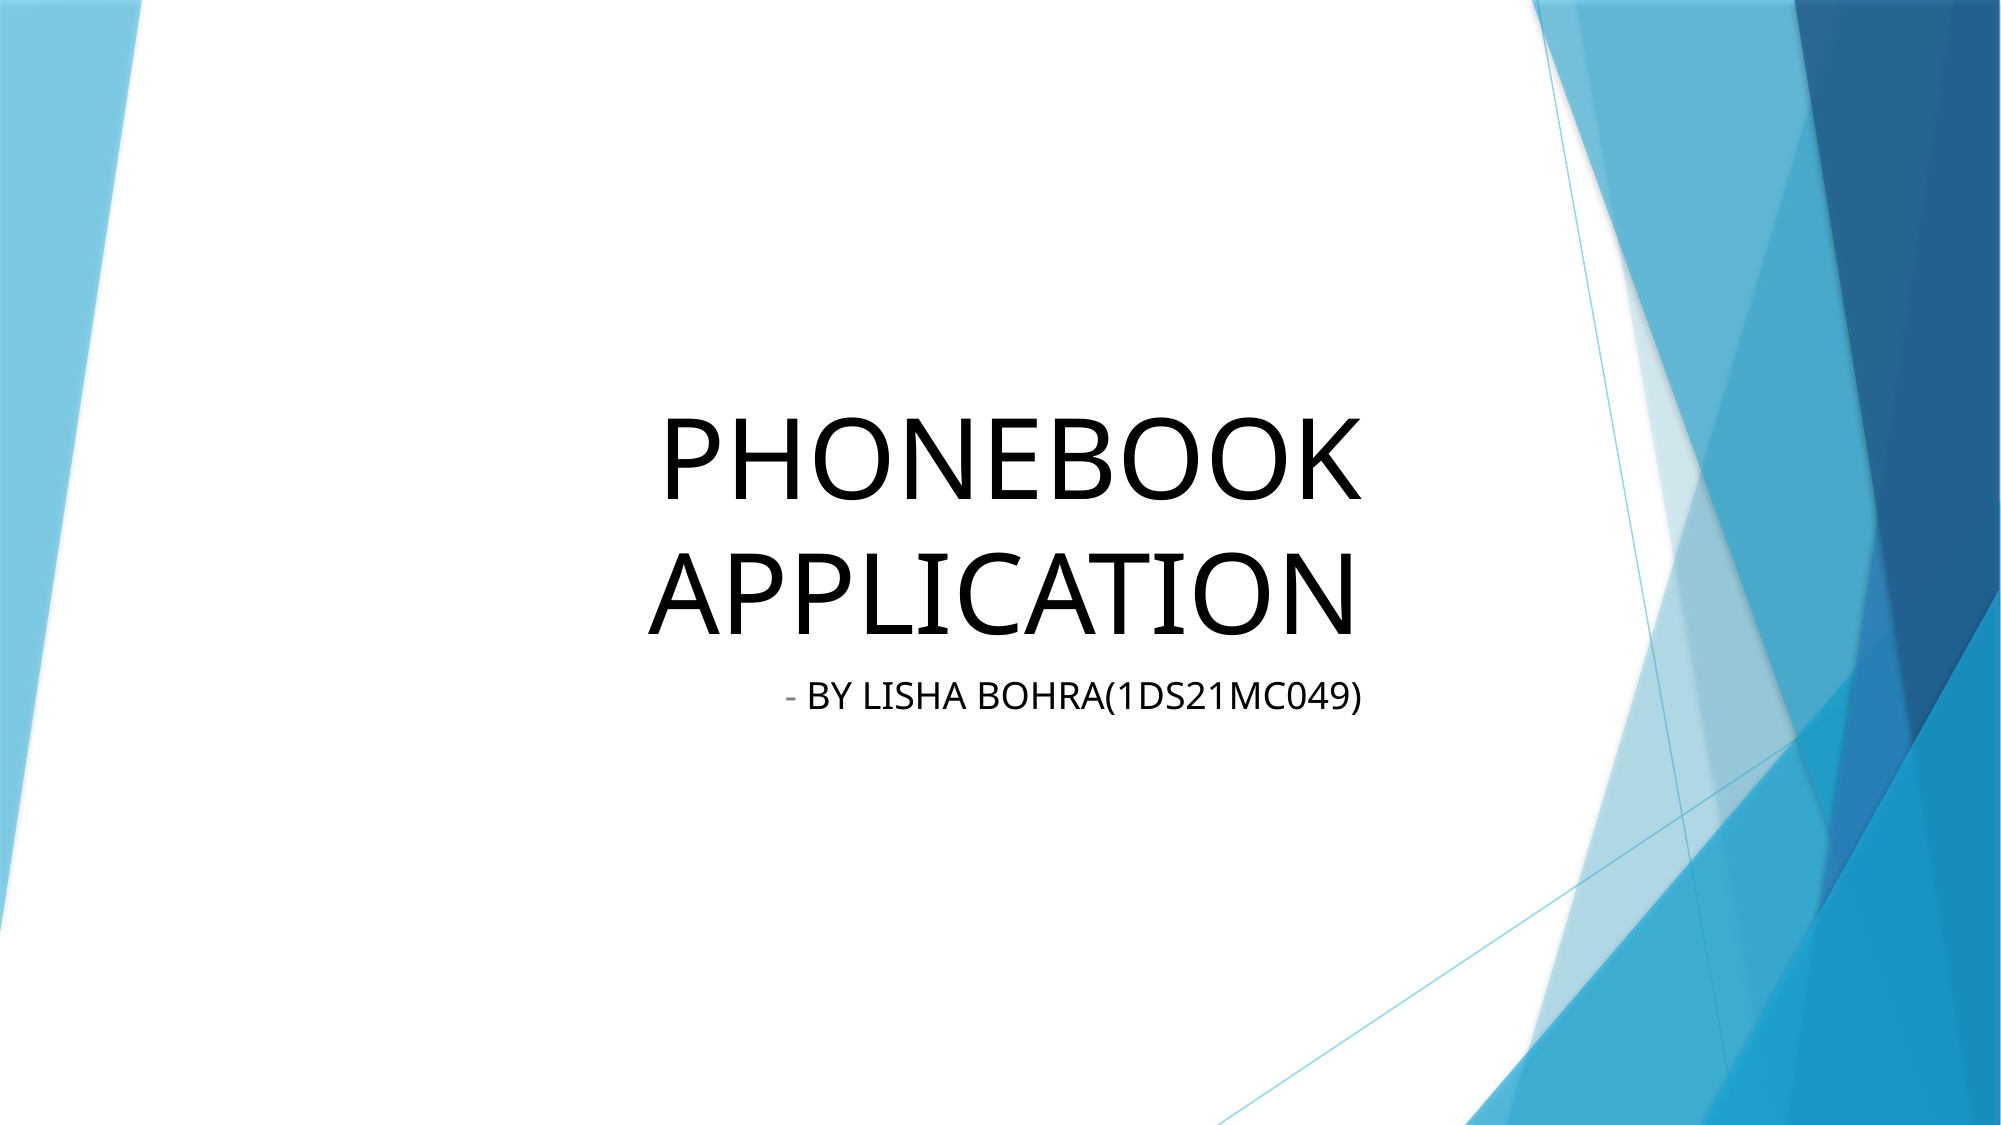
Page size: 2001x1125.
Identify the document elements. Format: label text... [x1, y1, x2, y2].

title PHONEBOOK APPLICATION [247, 394, 1378, 664]
subtitle - BY LISHA BOHRA(1DS21MC049) [247, 664, 1378, 845]
